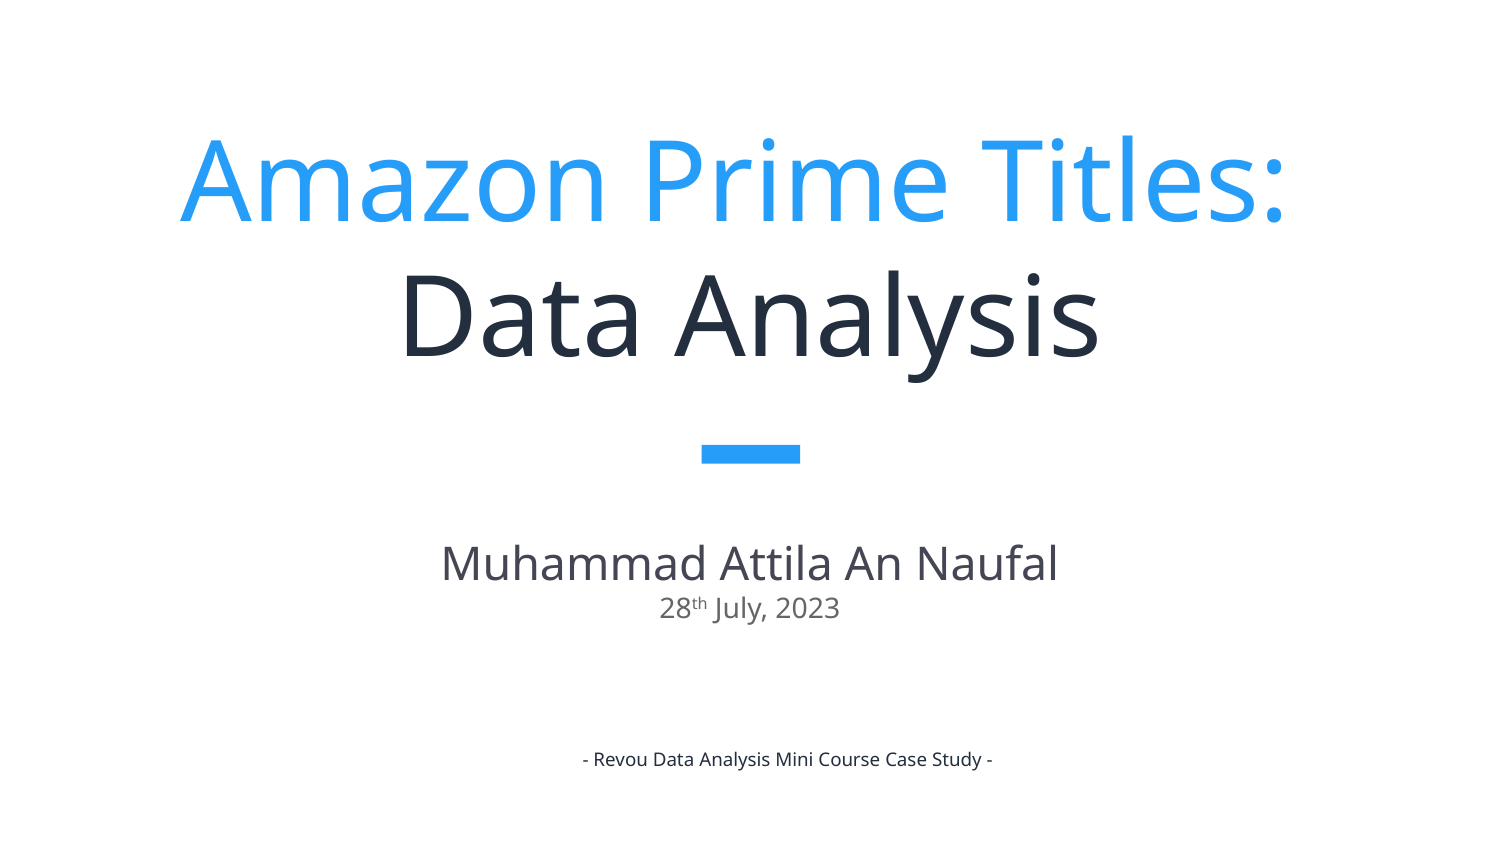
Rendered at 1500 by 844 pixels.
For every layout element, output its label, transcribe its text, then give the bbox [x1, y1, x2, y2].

title Amazon Prime Titles: Data Analysis [51, 72, 1449, 394]
subtitle Muhammad Attila An Naufal 28th July, 2023 [51, 519, 1449, 640]
text_box [701, 444, 801, 464]
text_box - Revou Data Analysis Mini Course Case Study - [0, 736, 1500, 782]
